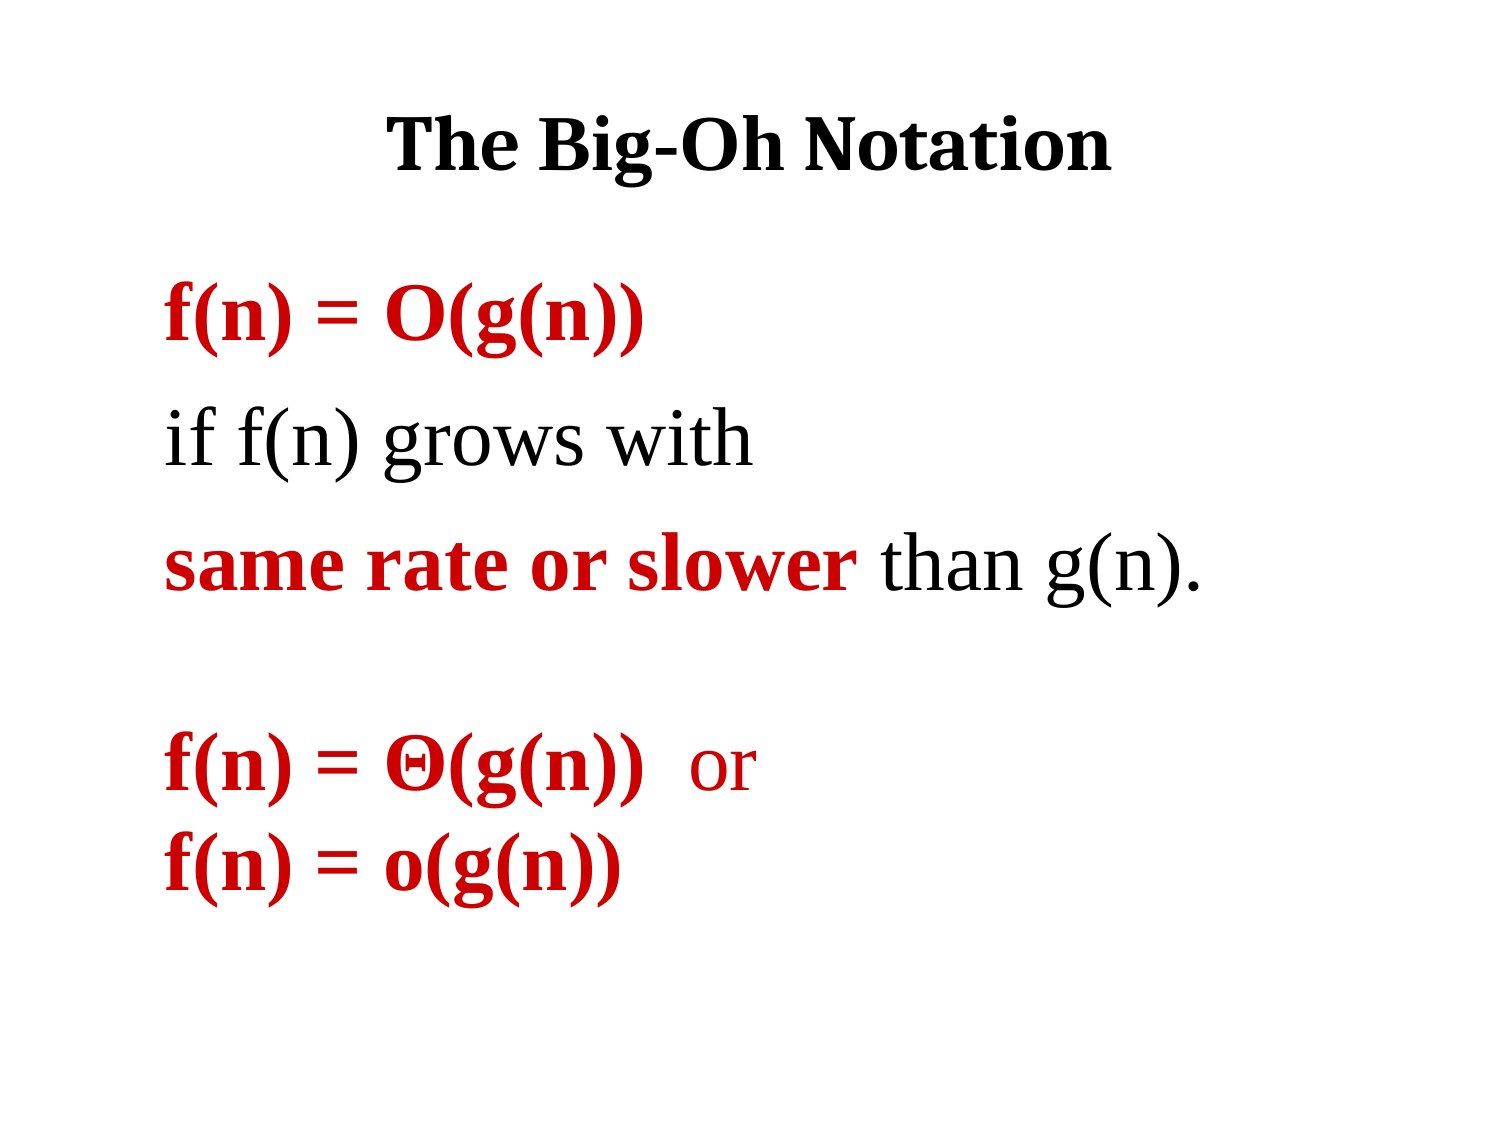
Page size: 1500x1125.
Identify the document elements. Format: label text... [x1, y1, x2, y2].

title The Big-Oh Notation [75, 45, 1425, 233]
text_box f(n) = O(g(n)) if f(n) grows with same rate or slower than g(n). f(n) = Θ(g(n)) or f(n) = o(g(n)) [149, 249, 1428, 1015]
